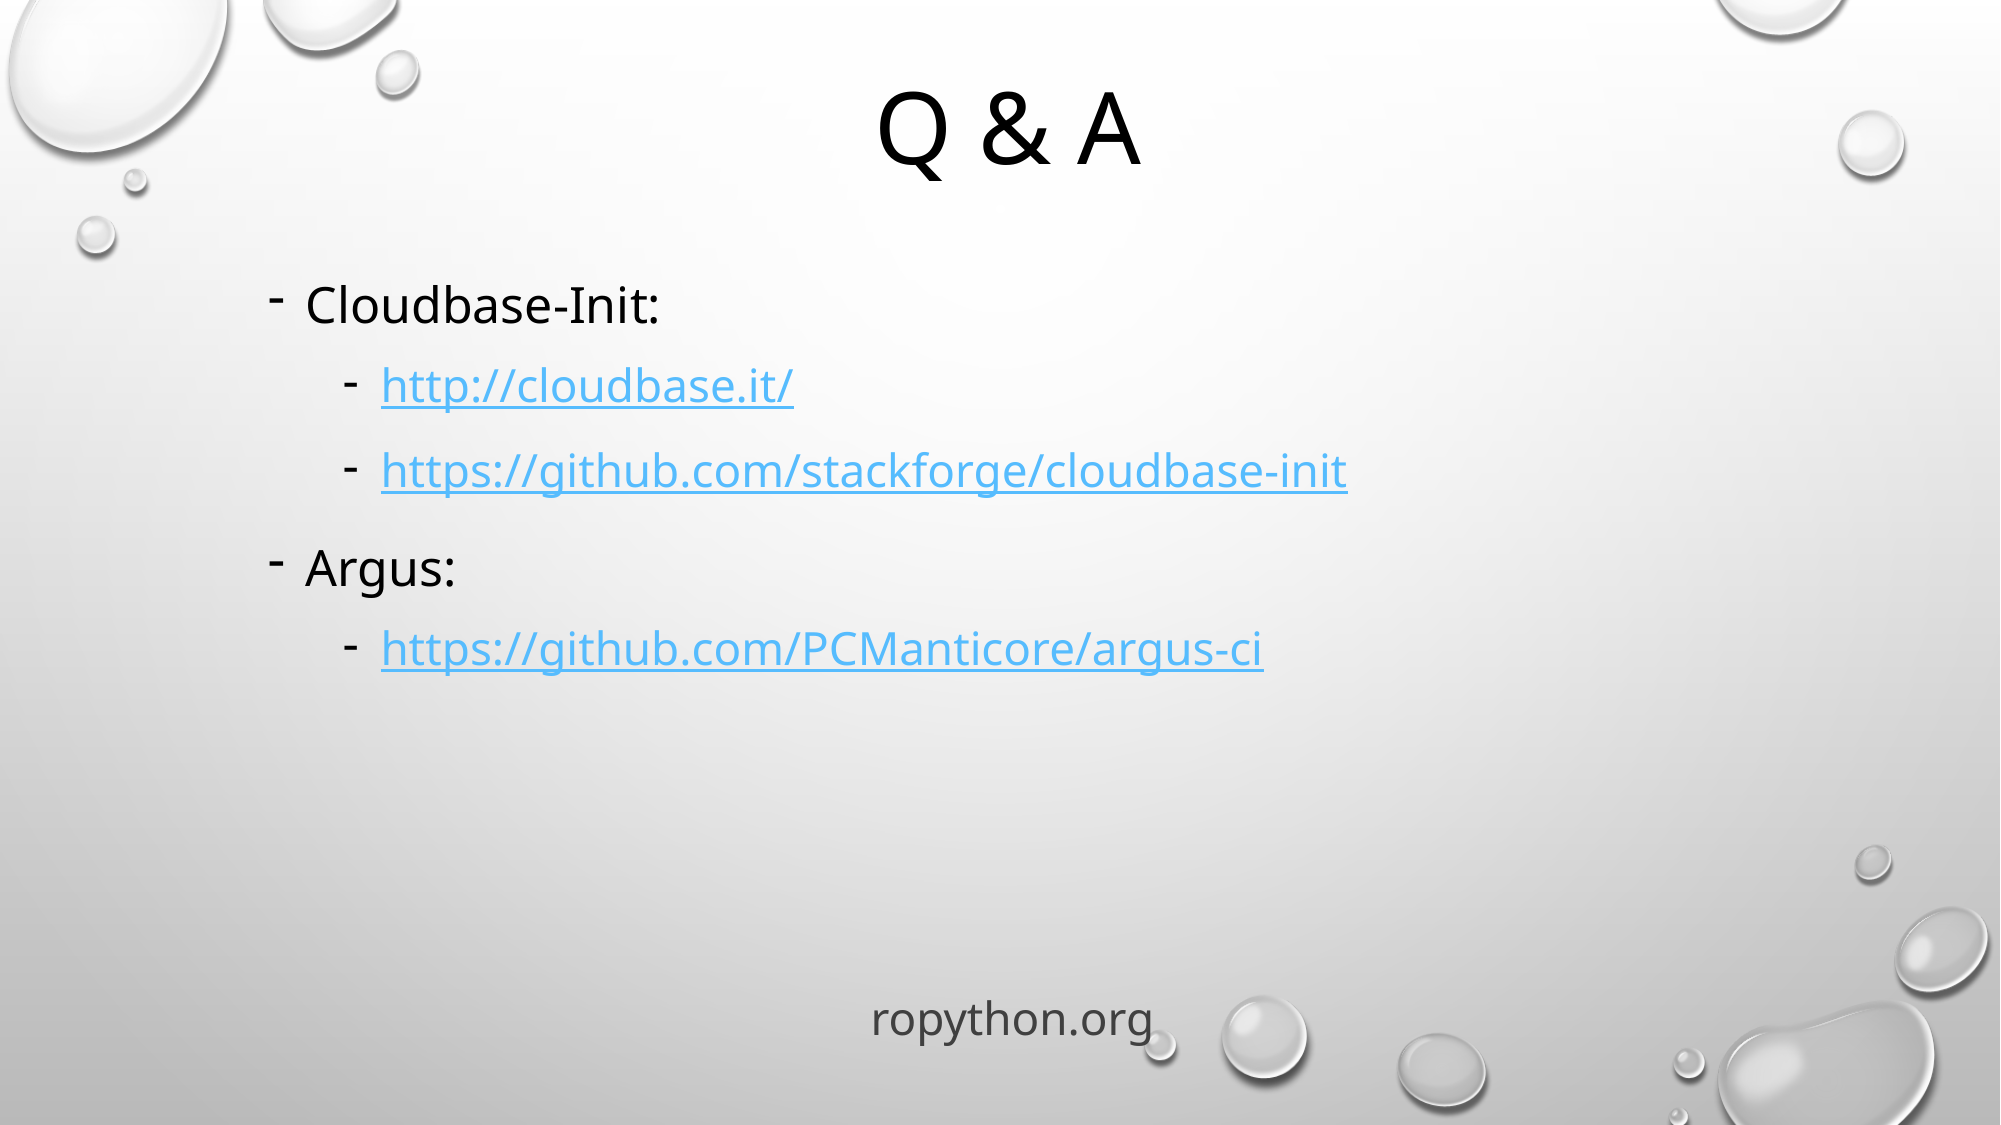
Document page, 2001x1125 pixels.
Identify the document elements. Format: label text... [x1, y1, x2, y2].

title Q & a [158, 1, 1859, 263]
list Cloudbase-Init: http://cloudbase.it/ https://github.com/stackforge/cloudbase-init Argus: https://github.com/PCManticore/argus-ci ropython.org [253, 253, 1697, 1002]
picture [0, 0, 2000, 1125]
